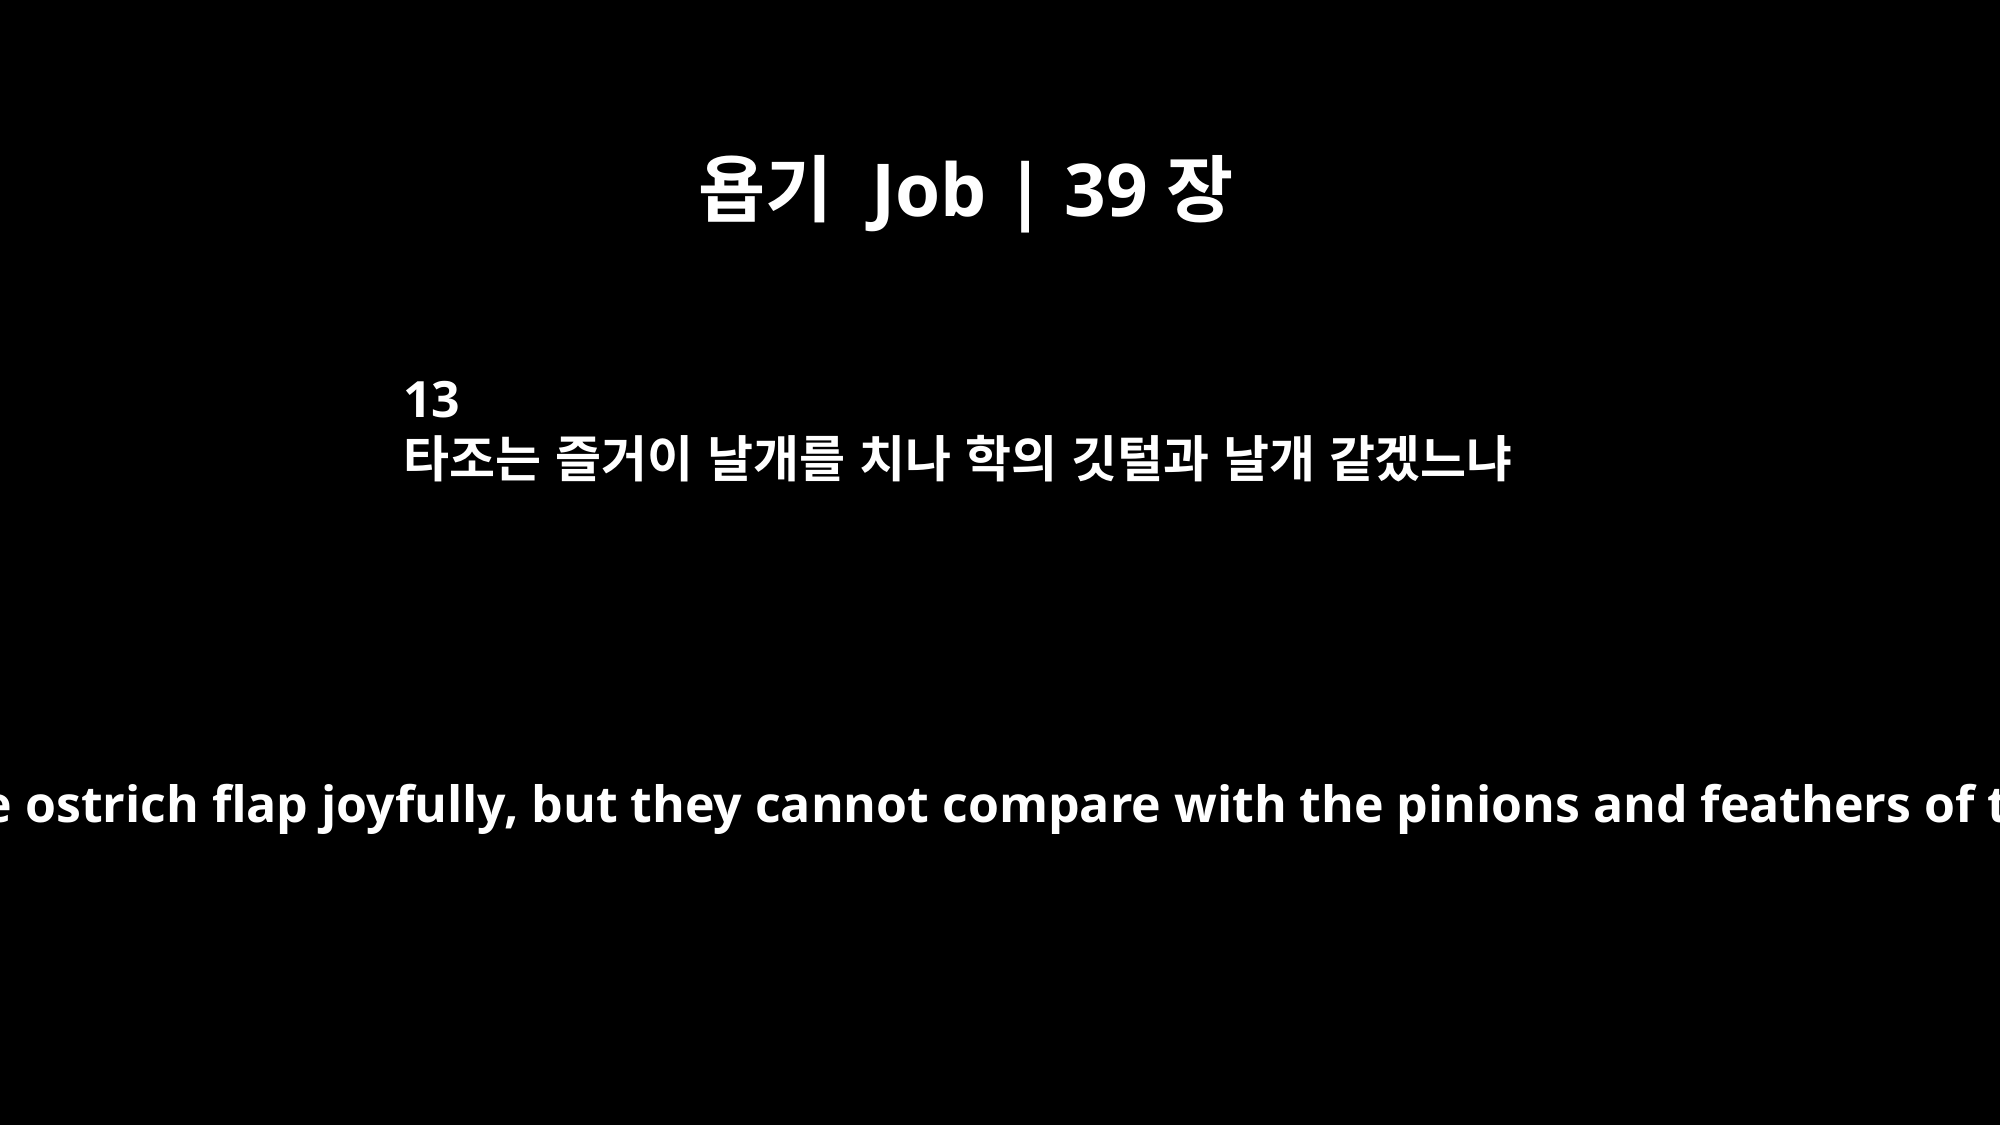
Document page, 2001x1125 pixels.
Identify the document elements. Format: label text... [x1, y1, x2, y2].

text_box "The wings of the ostrich flap joyfully, but they cannot compare with the pinions and feathers of the stork. [0, 764, 2000, 840]
text_box 욥기 Job | 39장 [683, 136, 1249, 239]
text_box 13 타조는 즐거이 날개를 치나 학의 깃털과 날개 같겠느냐 [388, 359, 1529, 495]
